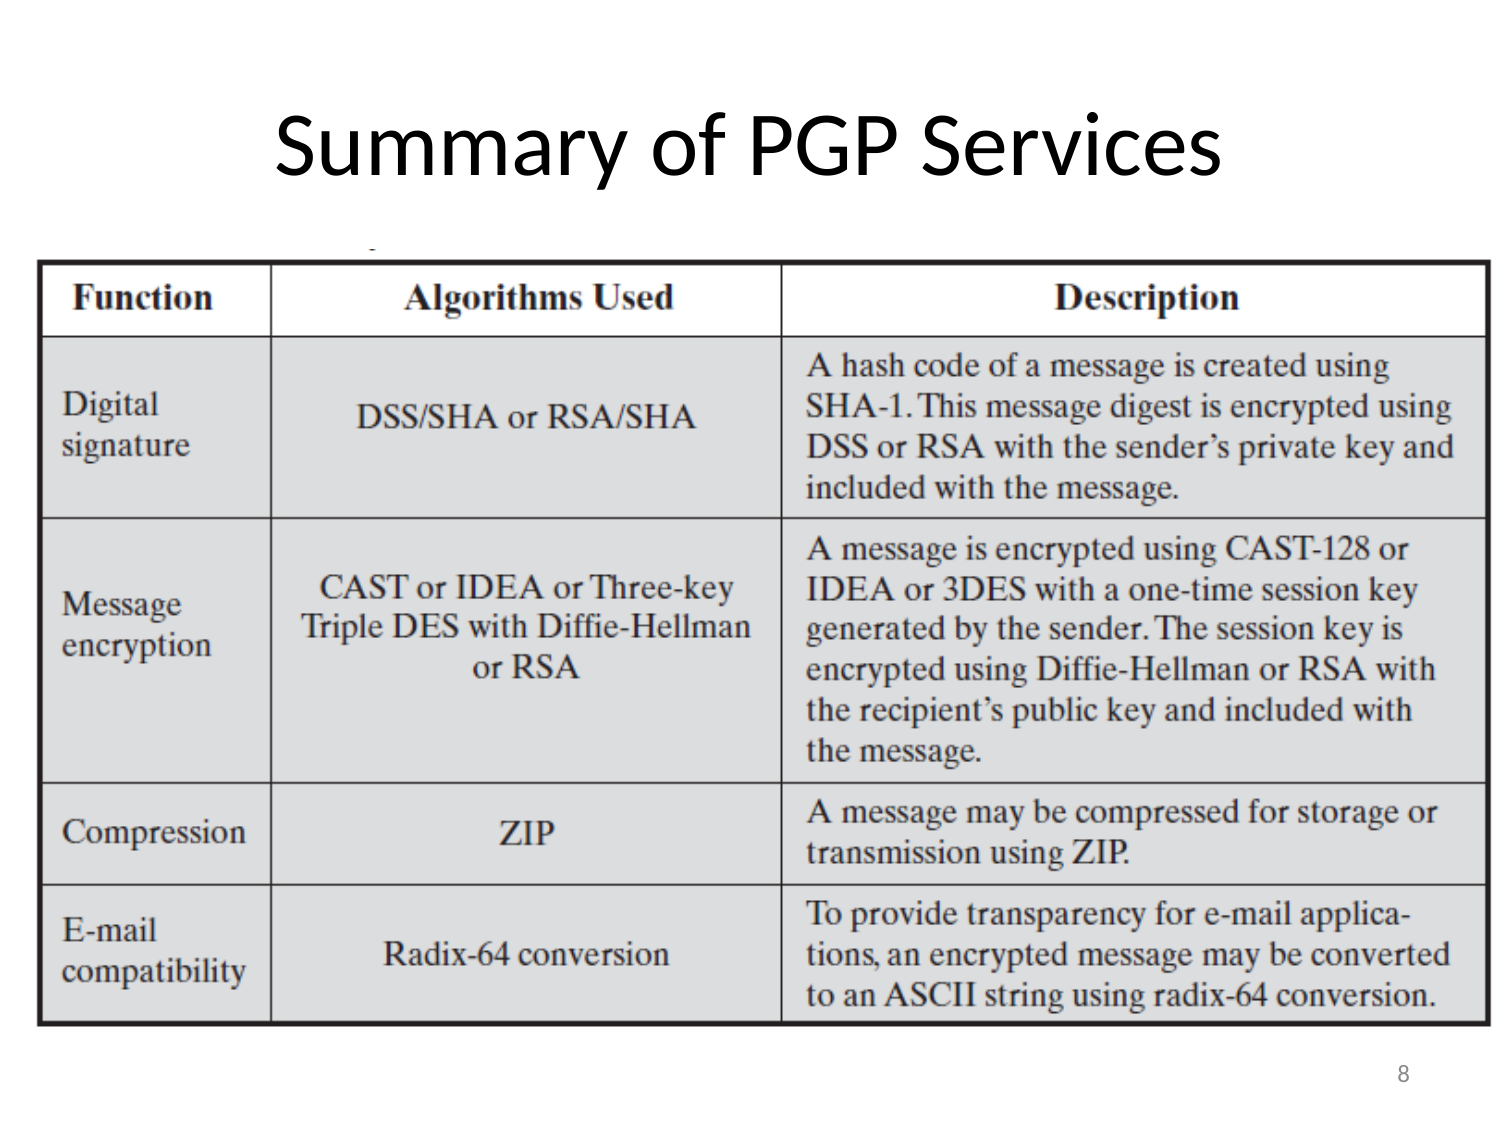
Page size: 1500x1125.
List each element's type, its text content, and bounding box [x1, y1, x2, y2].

title Summary of PGP Services [75, 45, 1425, 233]
slide_number 8 [1074, 1047, 1425, 1103]
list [31, 249, 1500, 1038]
